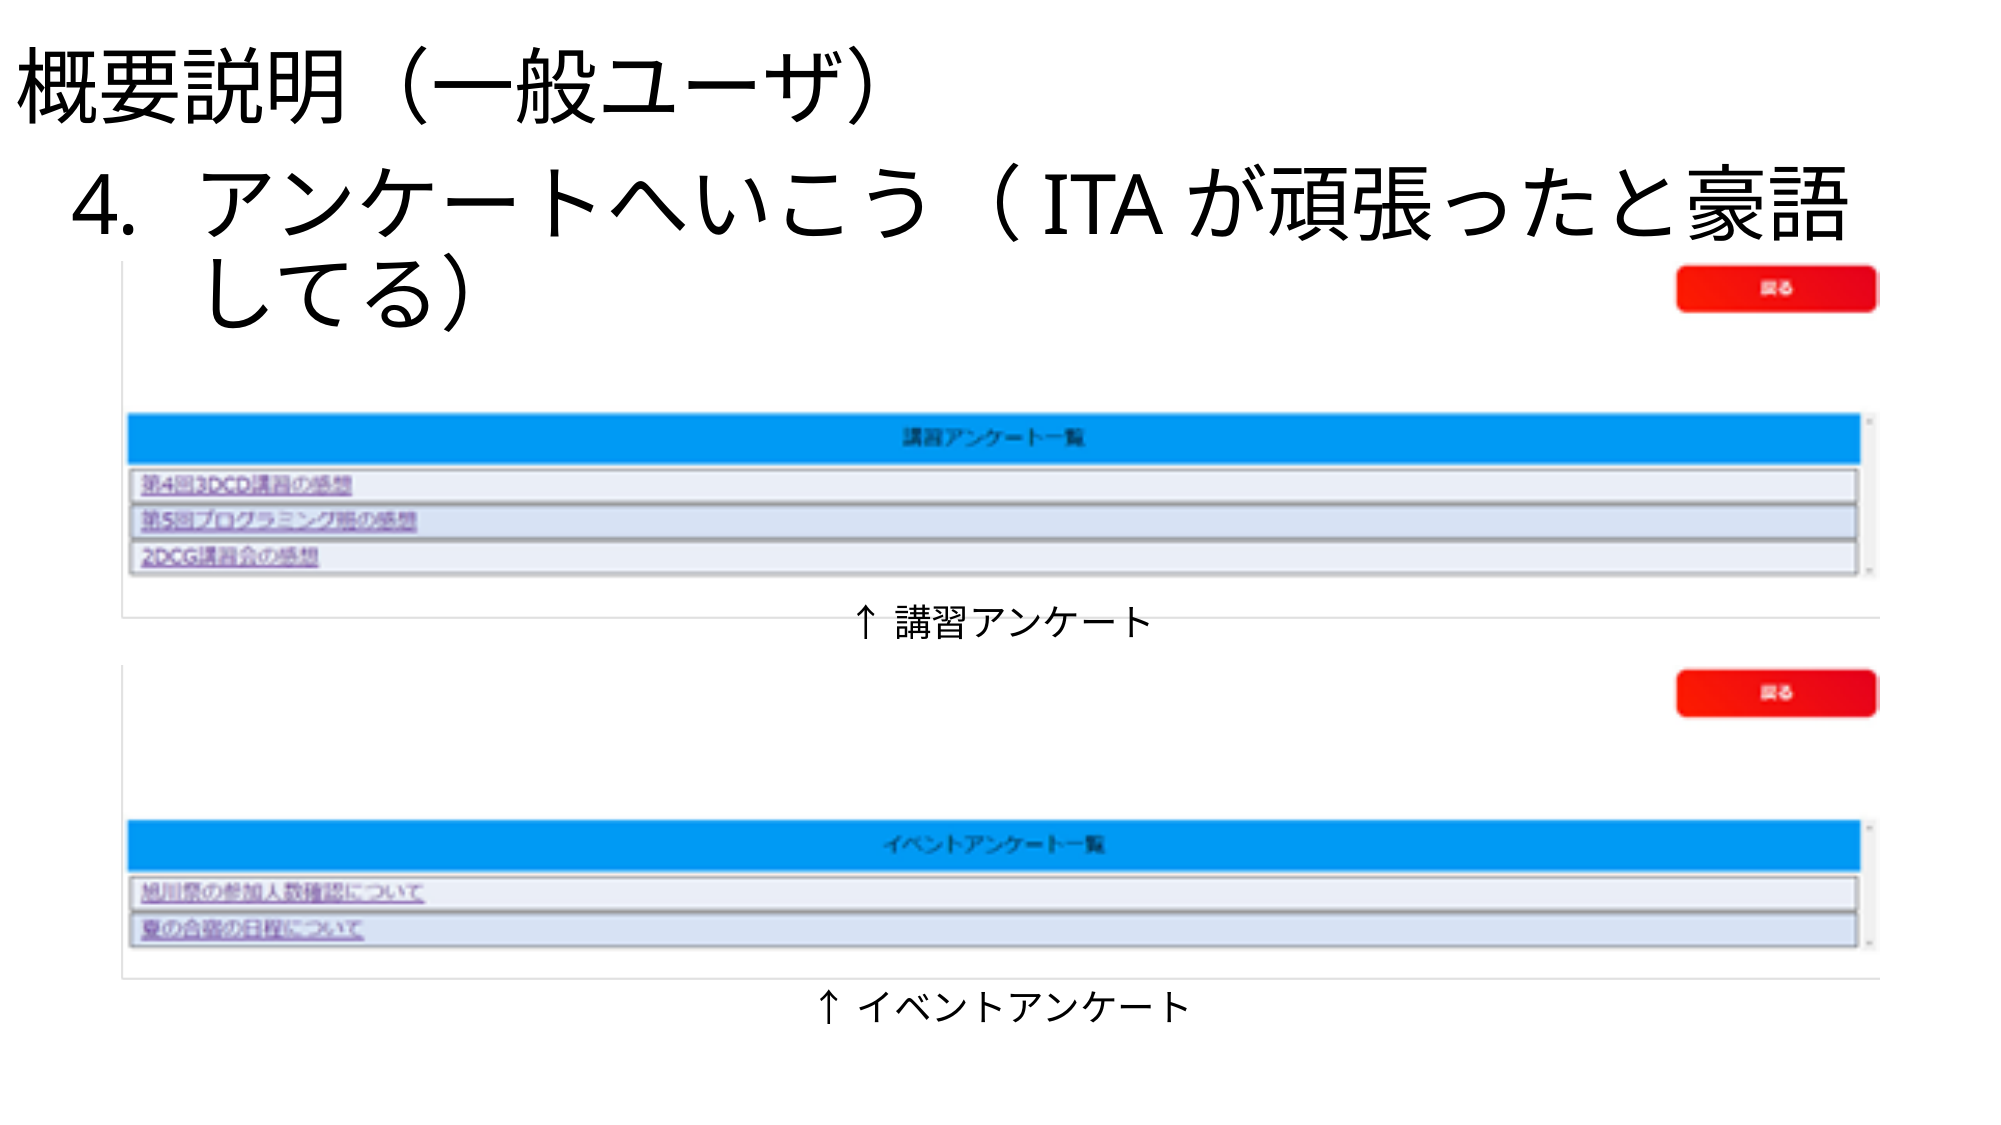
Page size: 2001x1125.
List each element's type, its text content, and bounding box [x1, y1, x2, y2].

text_box ↑イベントアンケート [166, 983, 1838, 1037]
picture [120, 261, 1880, 622]
text_box ↑講習アンケート [95, 591, 1908, 652]
list アンケートへいこう（ITAが頑張ったと豪語してる） [56, 155, 1944, 1063]
picture [120, 665, 1880, 983]
title 概要説明（一般ユーザ） [0, 0, 1084, 181]
